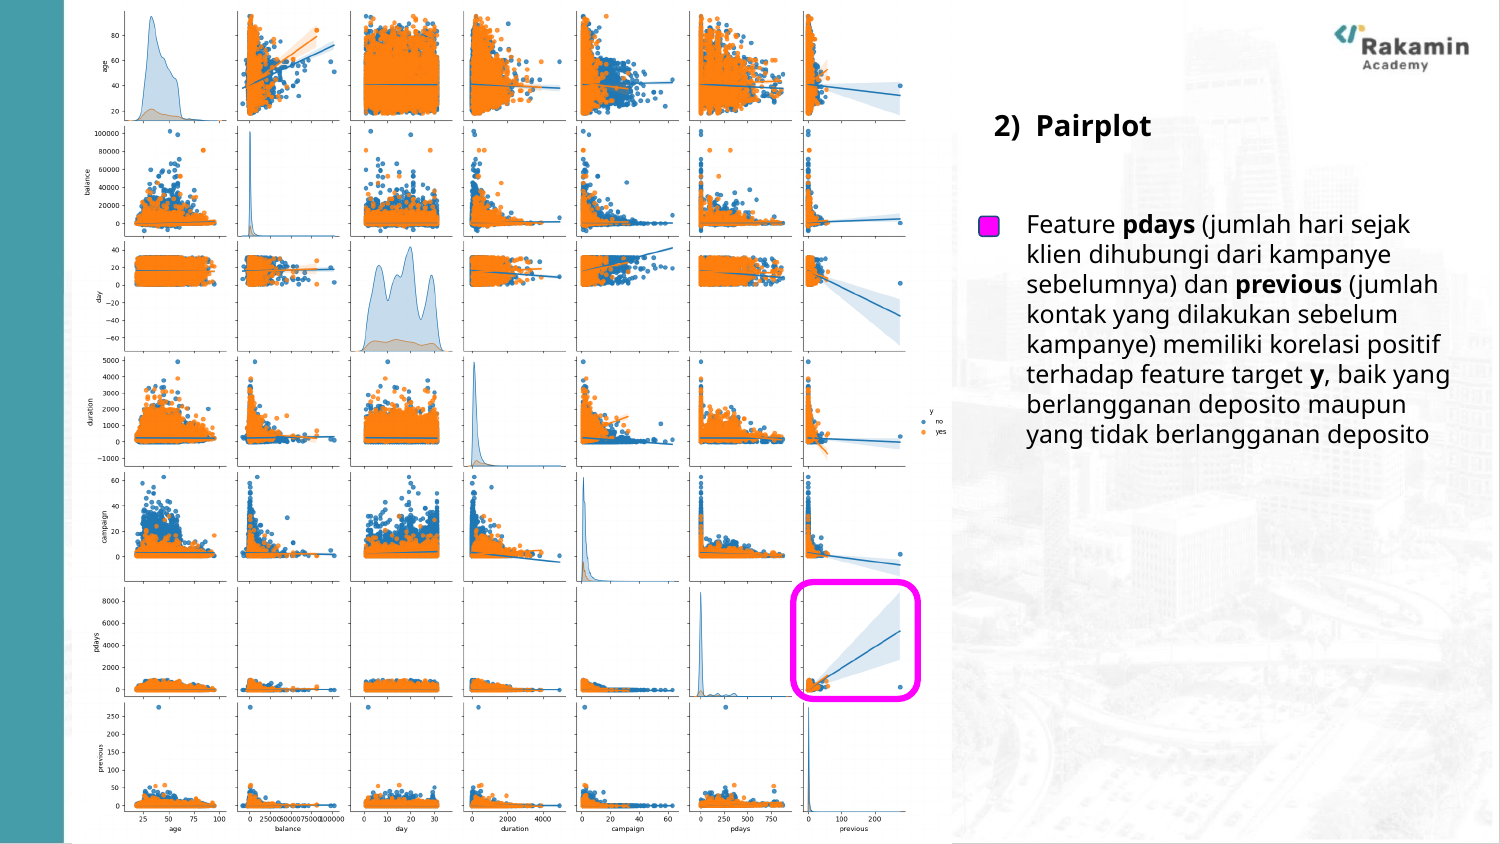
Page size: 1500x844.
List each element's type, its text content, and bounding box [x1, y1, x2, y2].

picture [0, 0, 1500, 844]
text_box [979, 216, 999, 237]
text_box Feature pdays (jumlah hari sejak klien dihubungi dari kampanye sebelumnya) dan previous (jumlah kontak yang dilakukan sebelum kampanye) memiliki korelasi positif terhadap feature target y, baik yang berlangganan deposito maupun yang tidak berlangganan deposito [1011, 193, 1479, 463]
text_box 2) Pairplot [978, 92, 1414, 135]
